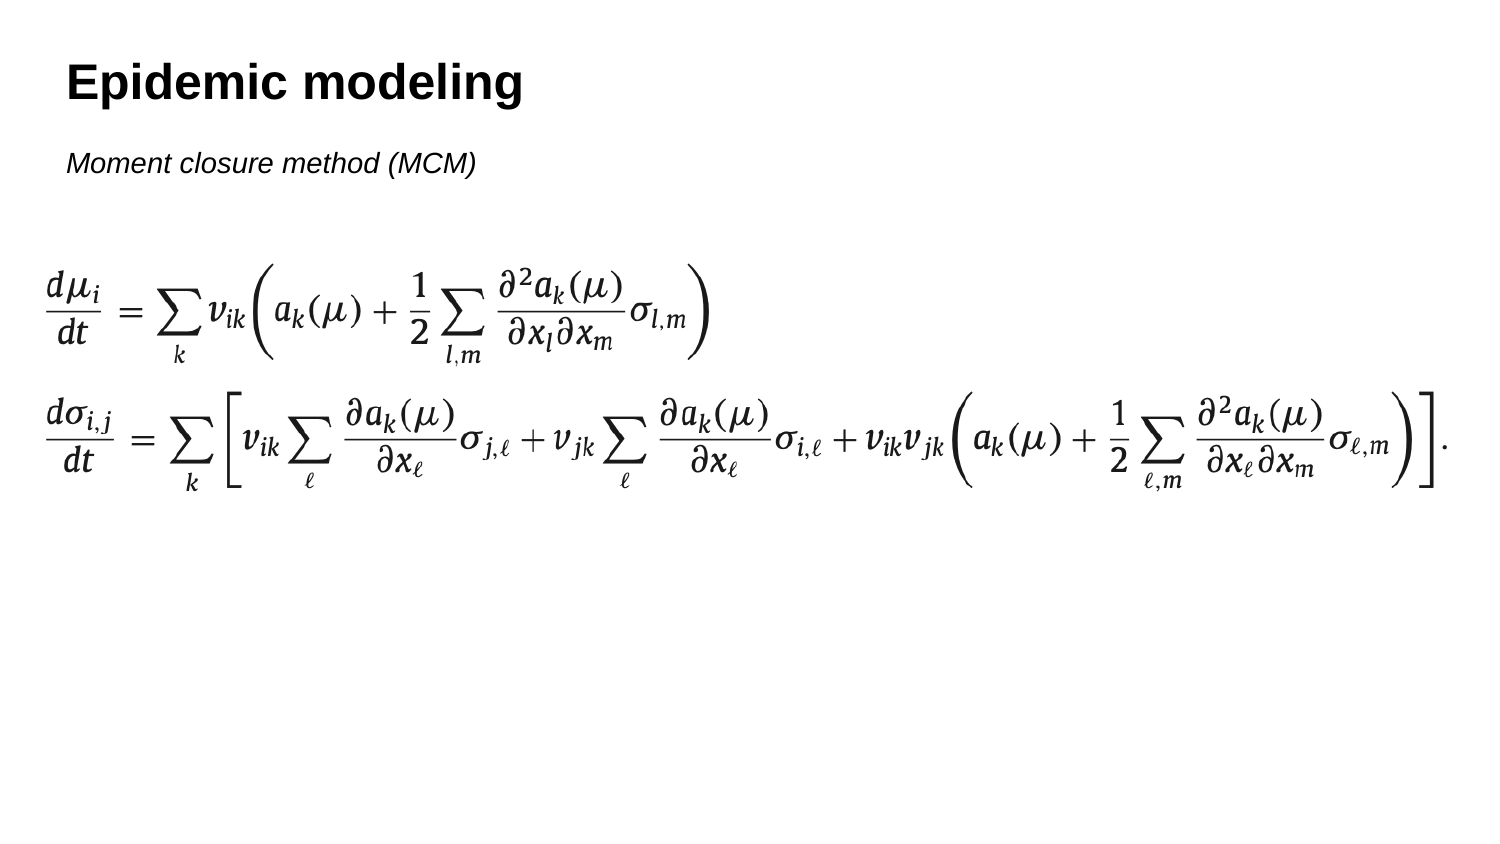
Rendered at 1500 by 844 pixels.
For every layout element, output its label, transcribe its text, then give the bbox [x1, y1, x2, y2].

picture [24, 250, 1476, 513]
title Epidemic modeling Moment closure method (MCM) [51, 25, 1449, 226]
